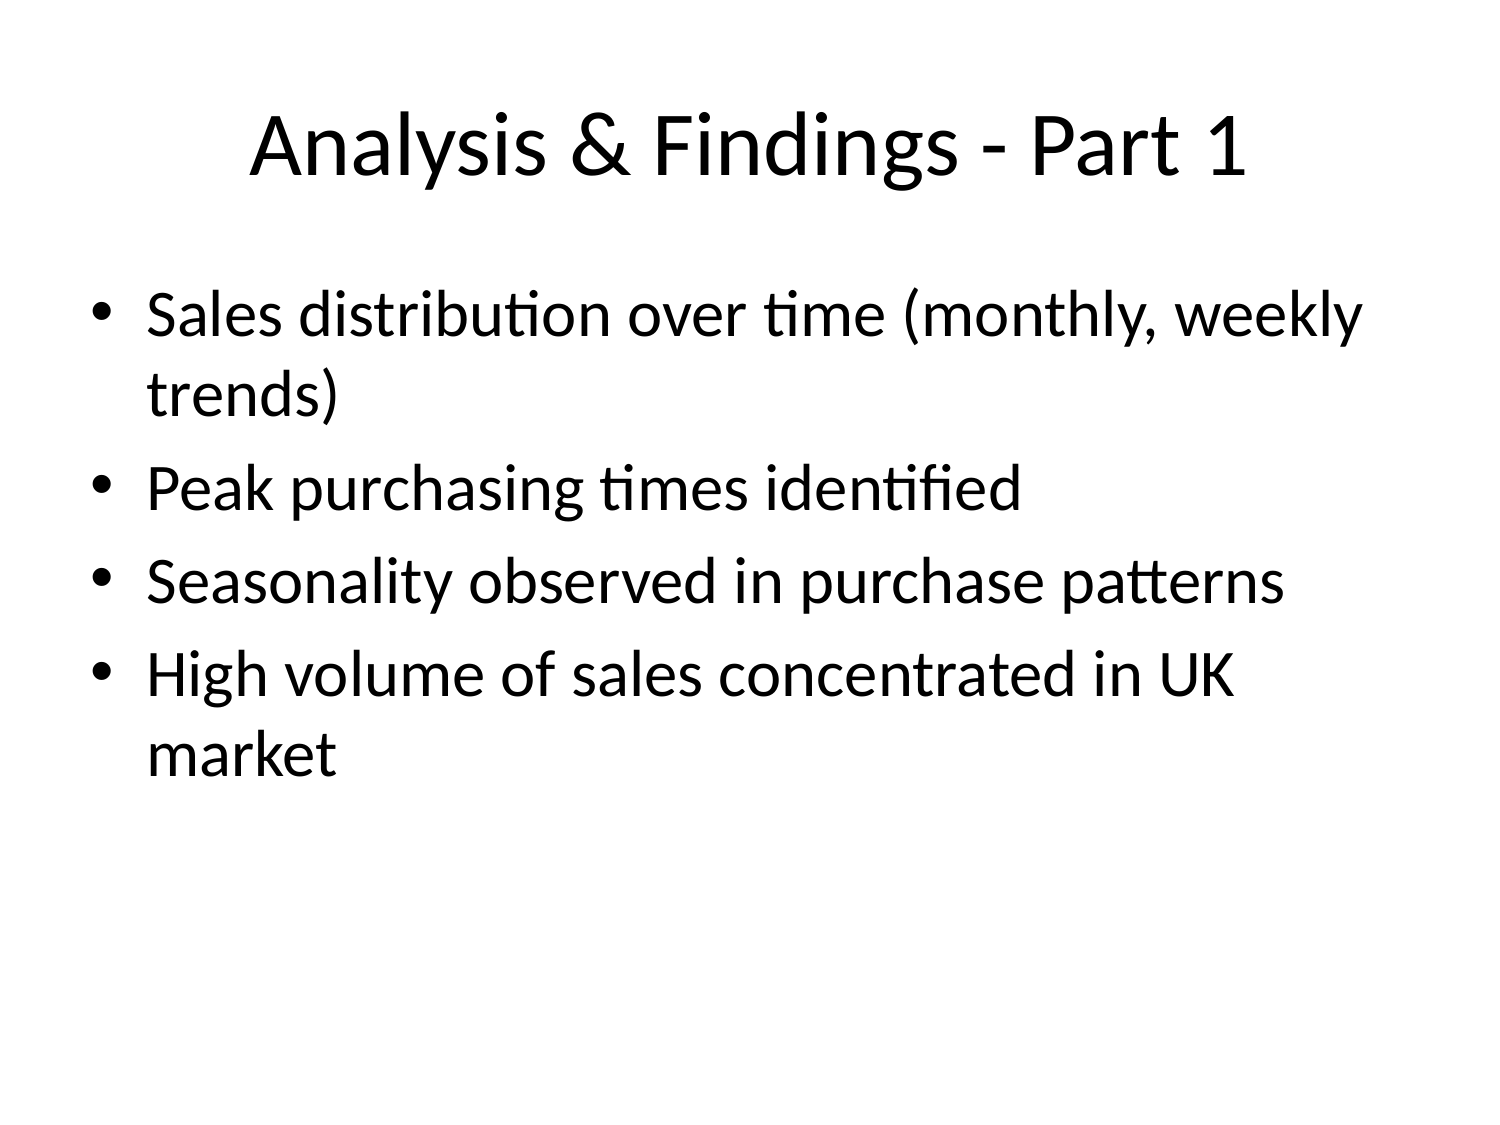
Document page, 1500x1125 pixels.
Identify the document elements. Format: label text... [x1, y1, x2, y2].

title Analysis & Findings - Part 1 [75, 45, 1425, 233]
list Sales distribution over time (monthly, weekly trends) Peak purchasing times identified Seasonality observed in purchase patterns High volume of sales concentrated in UK market [75, 262, 1425, 1005]
